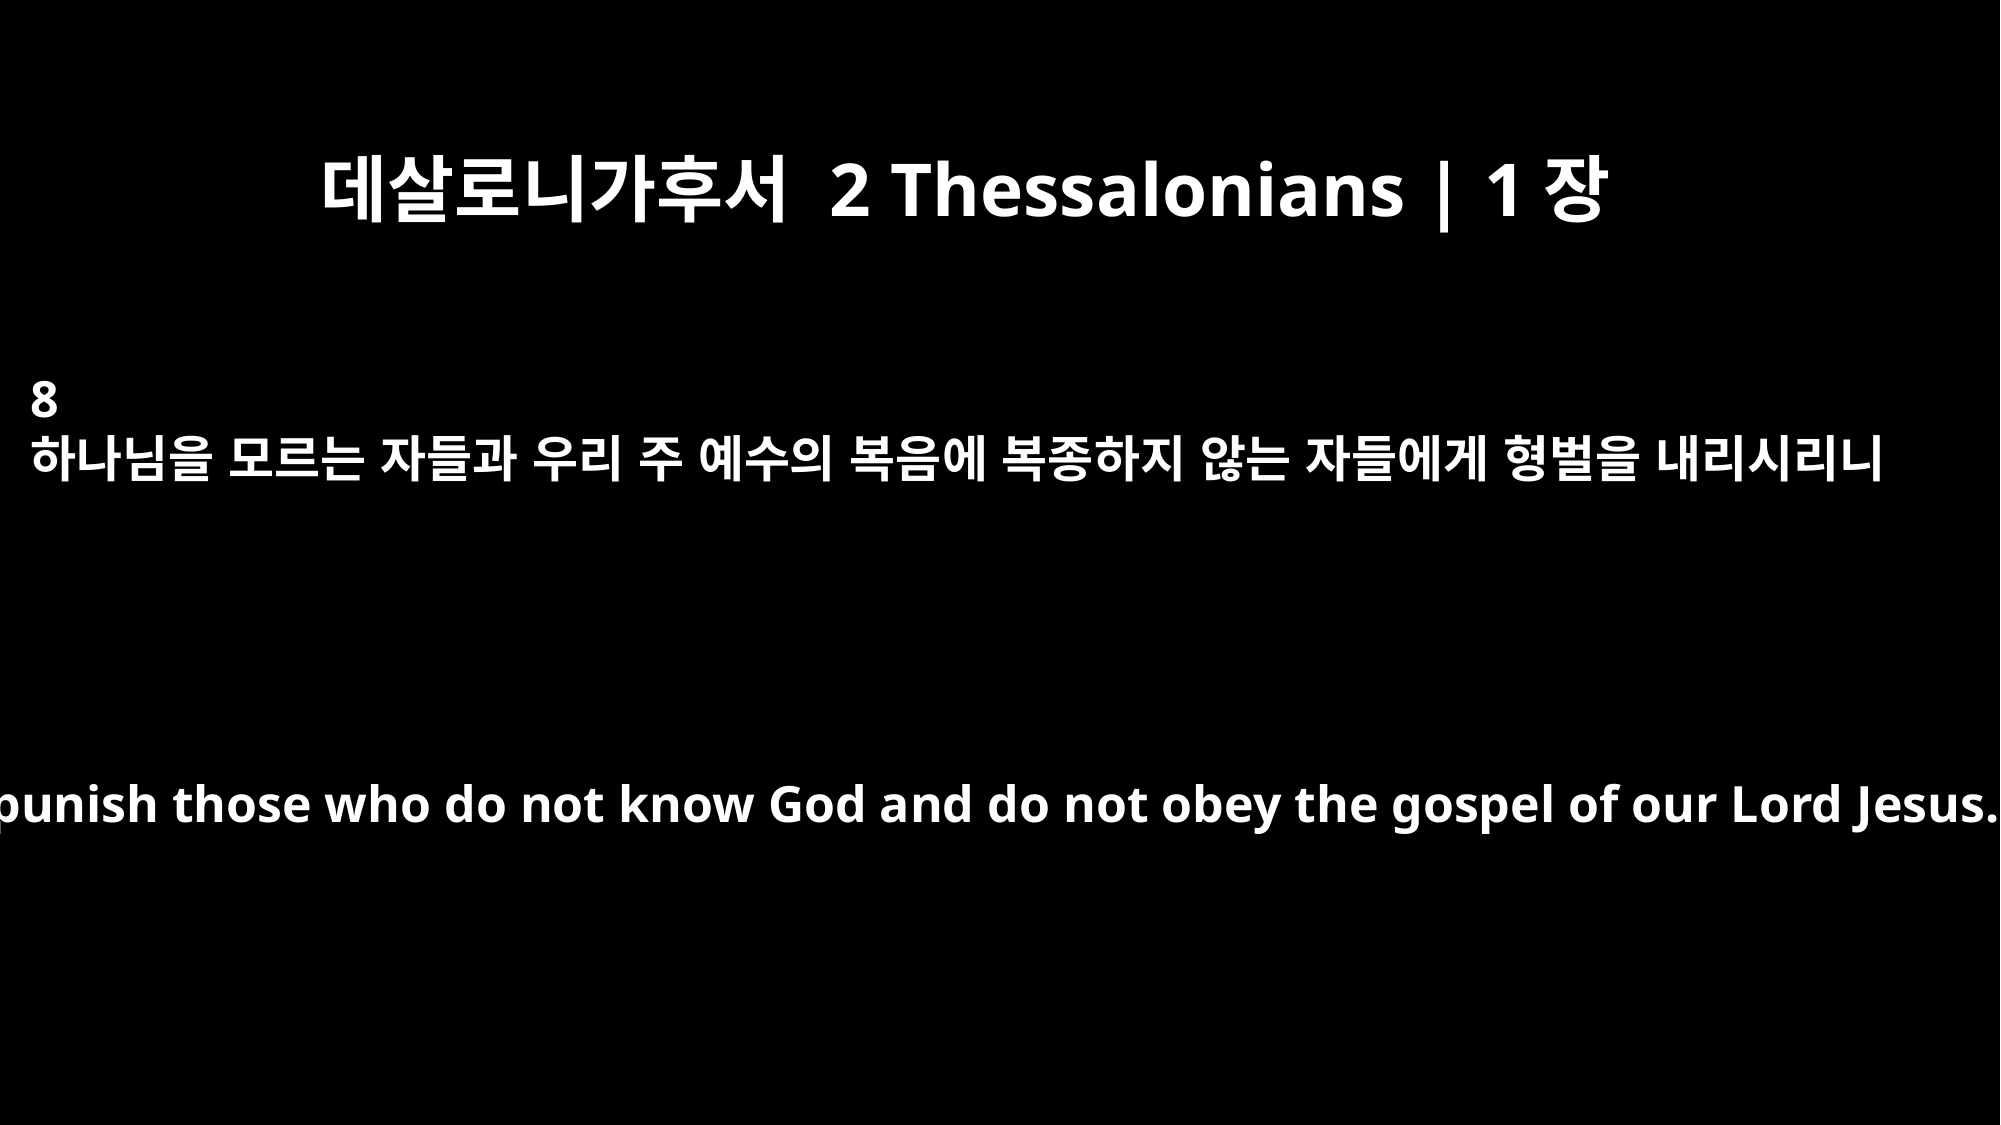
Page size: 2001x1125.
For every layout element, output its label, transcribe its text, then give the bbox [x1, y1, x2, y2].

text_box 8 하나님을 모르는 자들과 우리 주 예수의 복음에 복종하지 않는 자들에게 형벌을 내리시리니 [15, 359, 1902, 495]
text_box He will punish those who do not know God and do not obey the gospel of our Lord Jesus. [0, 764, 2000, 840]
text_box 데살로니가후서 2 Thessalonians | 1장 [305, 136, 1626, 239]
